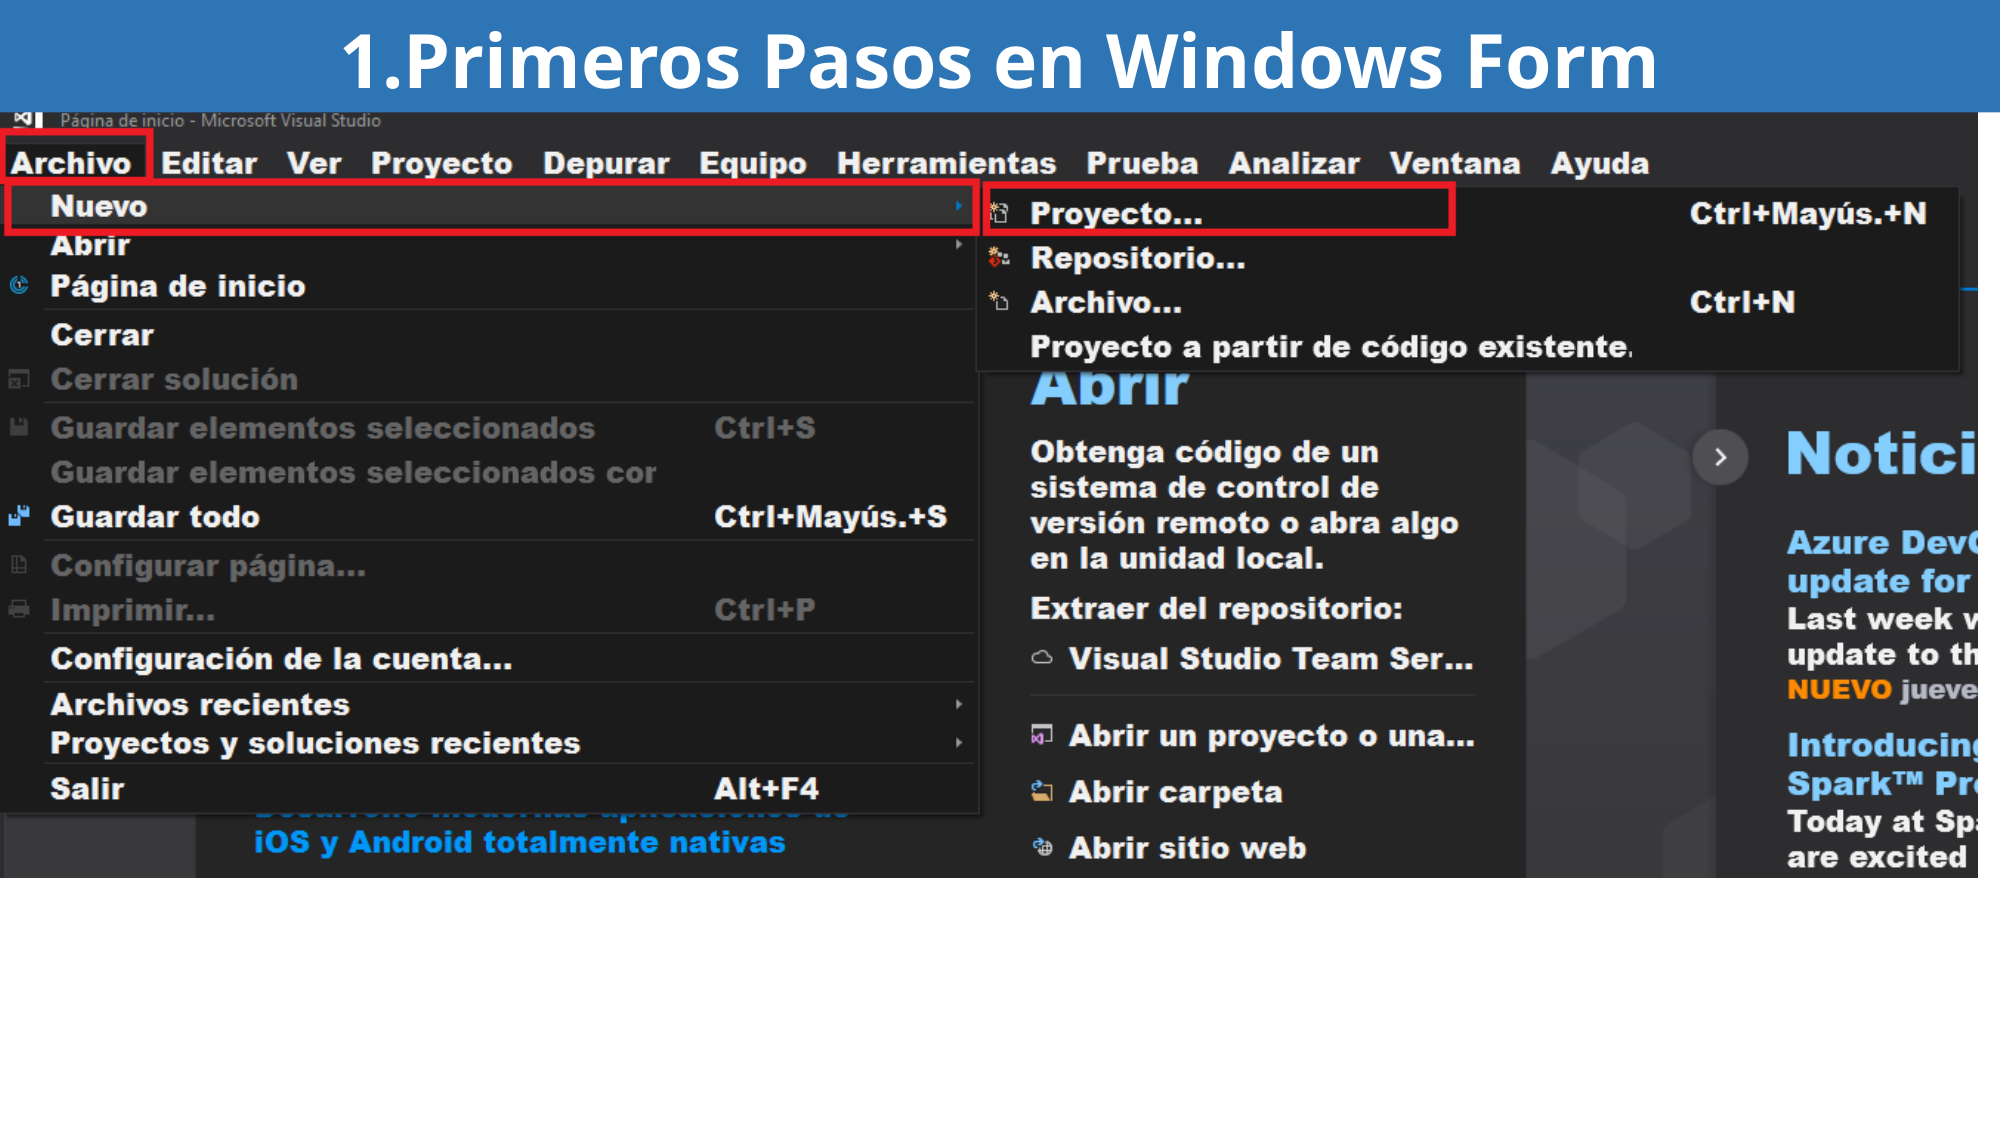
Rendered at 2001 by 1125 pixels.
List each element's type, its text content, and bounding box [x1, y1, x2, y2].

title 1.Primeros Pasos en Windows Form [0, 0, 2000, 113]
picture [0, 112, 1978, 878]
